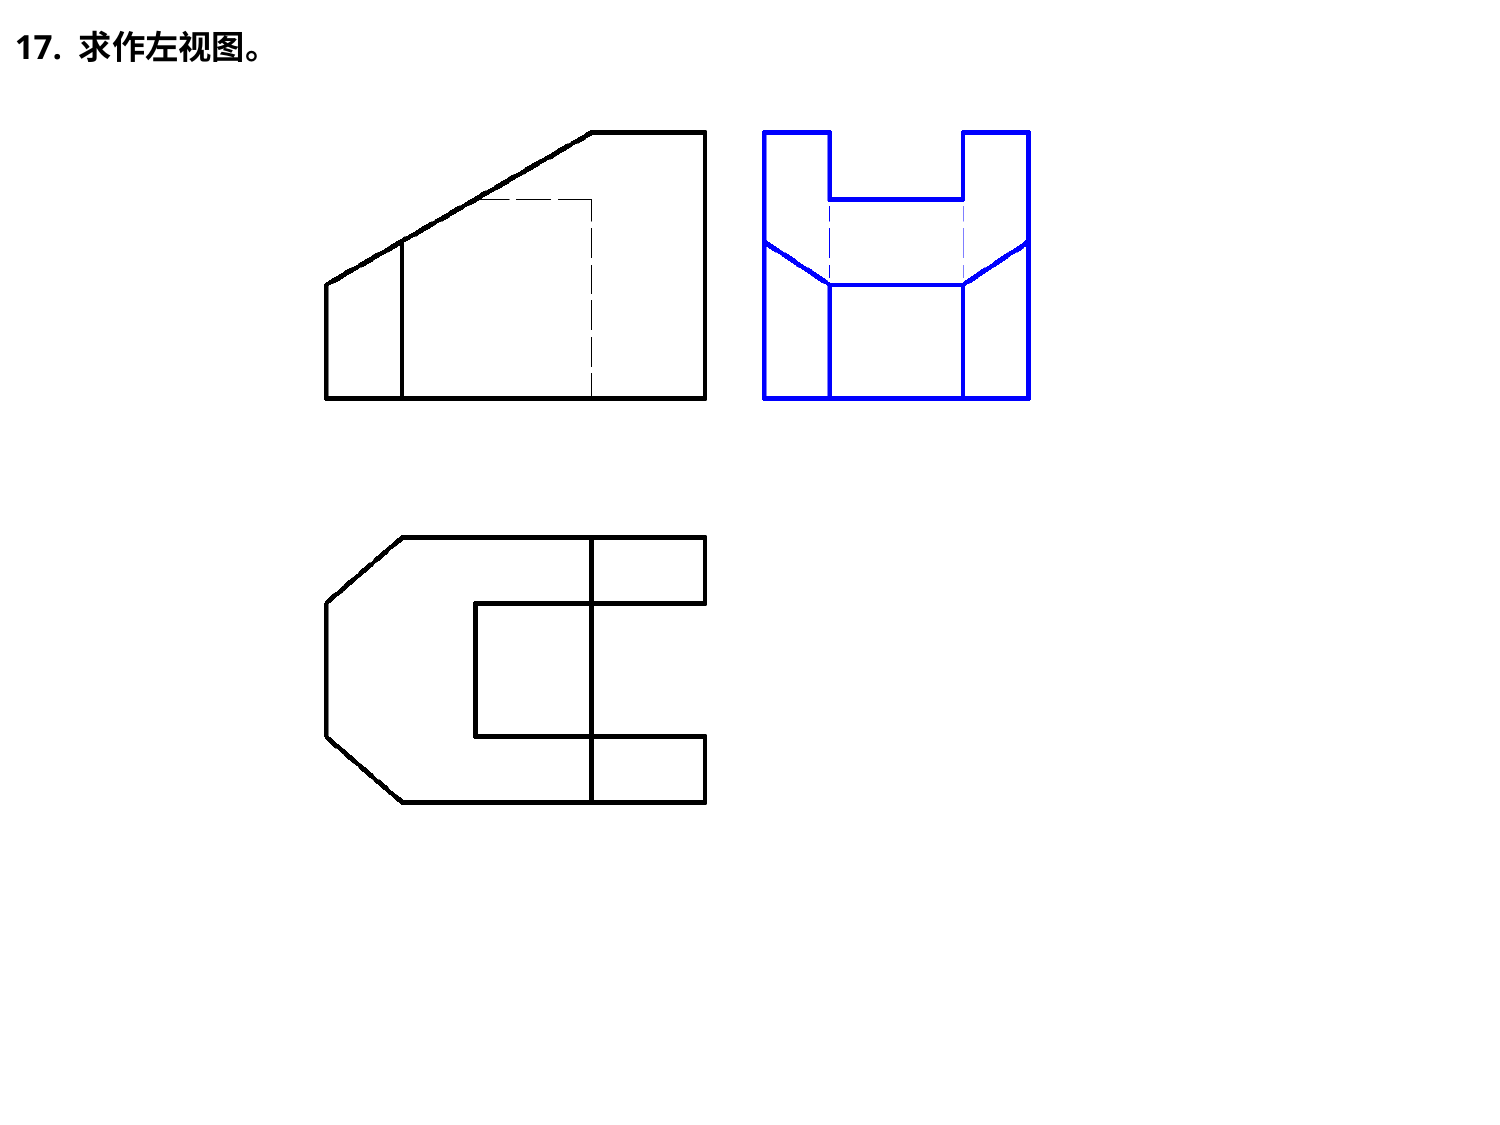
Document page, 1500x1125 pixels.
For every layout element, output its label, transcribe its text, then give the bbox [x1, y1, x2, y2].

text_box 17. 求作左视图。 [0, 18, 1500, 74]
picture [297, 113, 1055, 826]
